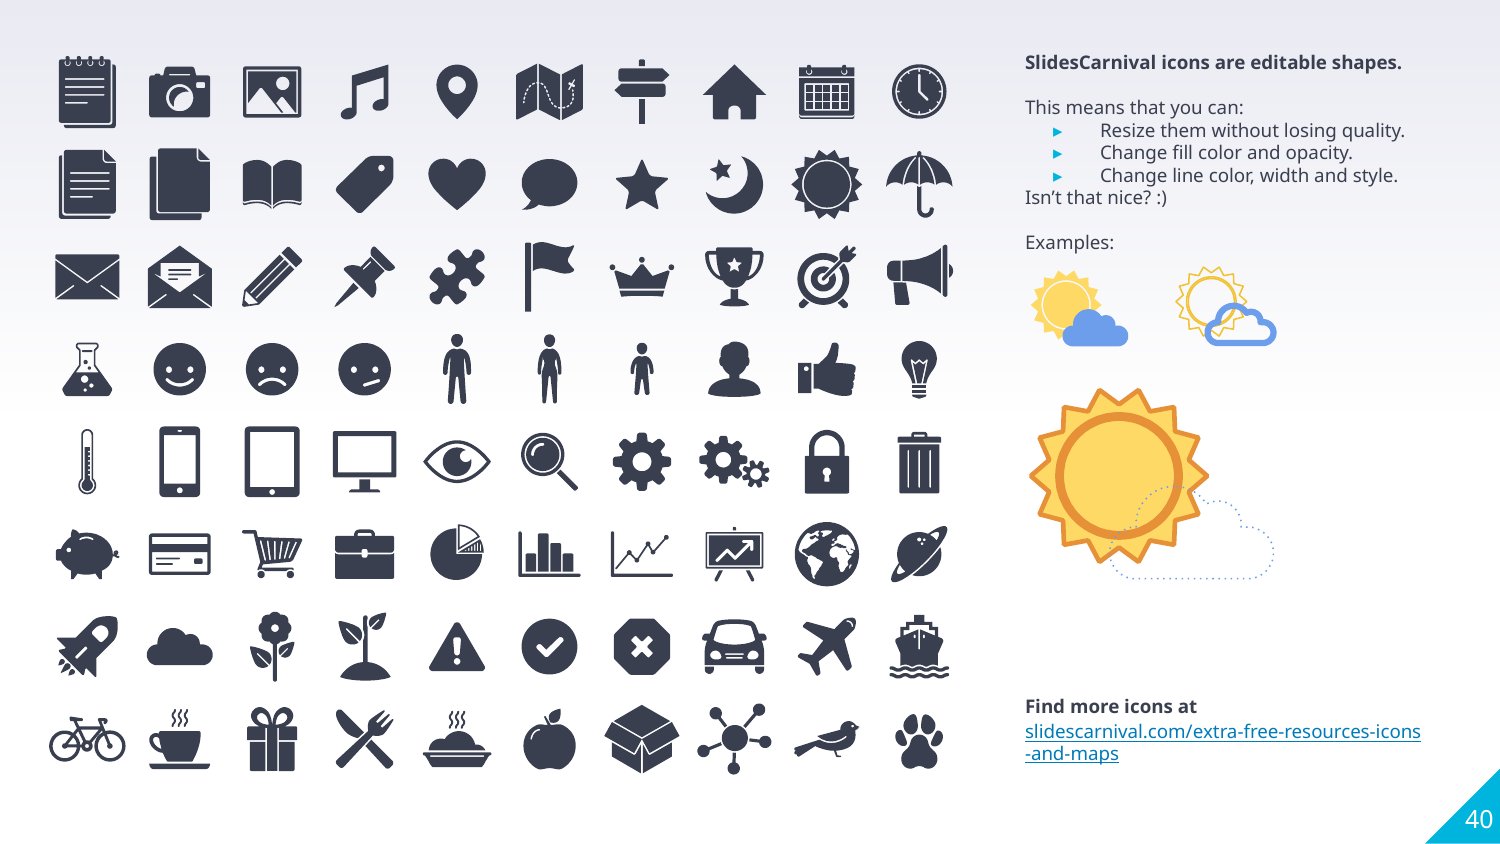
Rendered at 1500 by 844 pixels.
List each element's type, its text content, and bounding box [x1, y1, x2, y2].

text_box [699, 435, 770, 488]
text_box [58, 55, 116, 129]
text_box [442, 333, 472, 405]
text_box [149, 148, 211, 221]
text_box [146, 628, 213, 666]
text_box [1175, 266, 1248, 337]
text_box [889, 614, 950, 679]
list SlidesCarnival icons are editable shapes. This means that you can: Resize them without losing quality. Change fill color and opacity. Change line color, width and style. Isn’t that nice? :) Examples: [1025, 51, 1425, 302]
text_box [148, 708, 211, 770]
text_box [422, 439, 492, 484]
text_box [58, 149, 116, 220]
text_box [701, 619, 767, 675]
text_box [78, 428, 97, 495]
text_box [1103, 315, 1129, 347]
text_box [242, 159, 302, 210]
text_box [246, 706, 298, 772]
text_box [429, 249, 485, 305]
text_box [890, 525, 948, 583]
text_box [697, 703, 772, 775]
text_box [797, 245, 857, 309]
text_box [334, 246, 396, 308]
text_box [1250, 311, 1274, 343]
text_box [630, 342, 654, 396]
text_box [1030, 389, 1208, 563]
text_box [429, 622, 485, 672]
text_box [521, 159, 578, 210]
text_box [148, 533, 211, 576]
text_box [797, 617, 856, 676]
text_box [335, 709, 394, 769]
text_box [897, 431, 942, 494]
text_box [436, 64, 478, 120]
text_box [242, 66, 302, 118]
text_box [245, 343, 299, 396]
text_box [515, 63, 584, 121]
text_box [705, 156, 764, 214]
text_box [609, 256, 675, 297]
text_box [886, 244, 954, 306]
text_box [1030, 270, 1102, 340]
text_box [338, 612, 391, 681]
text_box [613, 618, 671, 675]
text_box [794, 721, 860, 758]
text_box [520, 432, 579, 491]
slide_number 40 [1418, 760, 1494, 838]
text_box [523, 708, 576, 770]
text_box [49, 716, 126, 762]
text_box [55, 254, 120, 300]
text_box [521, 618, 578, 675]
text_box [335, 155, 394, 213]
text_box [524, 241, 575, 312]
list Find more icons at slidescarnival.com/extra-free-resources-icons-and-maps [1025, 692, 1425, 786]
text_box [241, 529, 303, 579]
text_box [62, 342, 113, 397]
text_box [422, 710, 492, 768]
text_box [794, 522, 860, 587]
text_box [616, 159, 668, 210]
text_box [804, 429, 850, 494]
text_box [334, 529, 395, 580]
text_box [614, 59, 670, 125]
text_box [338, 343, 391, 396]
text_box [148, 66, 211, 118]
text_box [603, 704, 680, 774]
text_box [153, 343, 206, 396]
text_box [891, 64, 947, 119]
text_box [56, 615, 118, 678]
text_box [702, 64, 767, 120]
text_box [708, 341, 761, 397]
text_box [244, 426, 300, 498]
text_box [428, 158, 486, 211]
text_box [249, 611, 295, 682]
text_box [901, 340, 938, 399]
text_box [895, 713, 944, 769]
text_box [705, 526, 764, 582]
text_box [55, 529, 120, 580]
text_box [332, 430, 397, 493]
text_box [147, 245, 212, 309]
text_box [704, 247, 764, 307]
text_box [791, 149, 863, 220]
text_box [885, 150, 953, 218]
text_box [797, 342, 856, 397]
text_box [340, 64, 389, 120]
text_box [798, 64, 855, 120]
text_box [518, 531, 581, 578]
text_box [241, 246, 303, 308]
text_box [430, 524, 484, 581]
text_box [1115, 501, 1274, 579]
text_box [610, 531, 674, 578]
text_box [537, 334, 562, 404]
text_box [612, 432, 672, 491]
text_box [159, 426, 201, 498]
